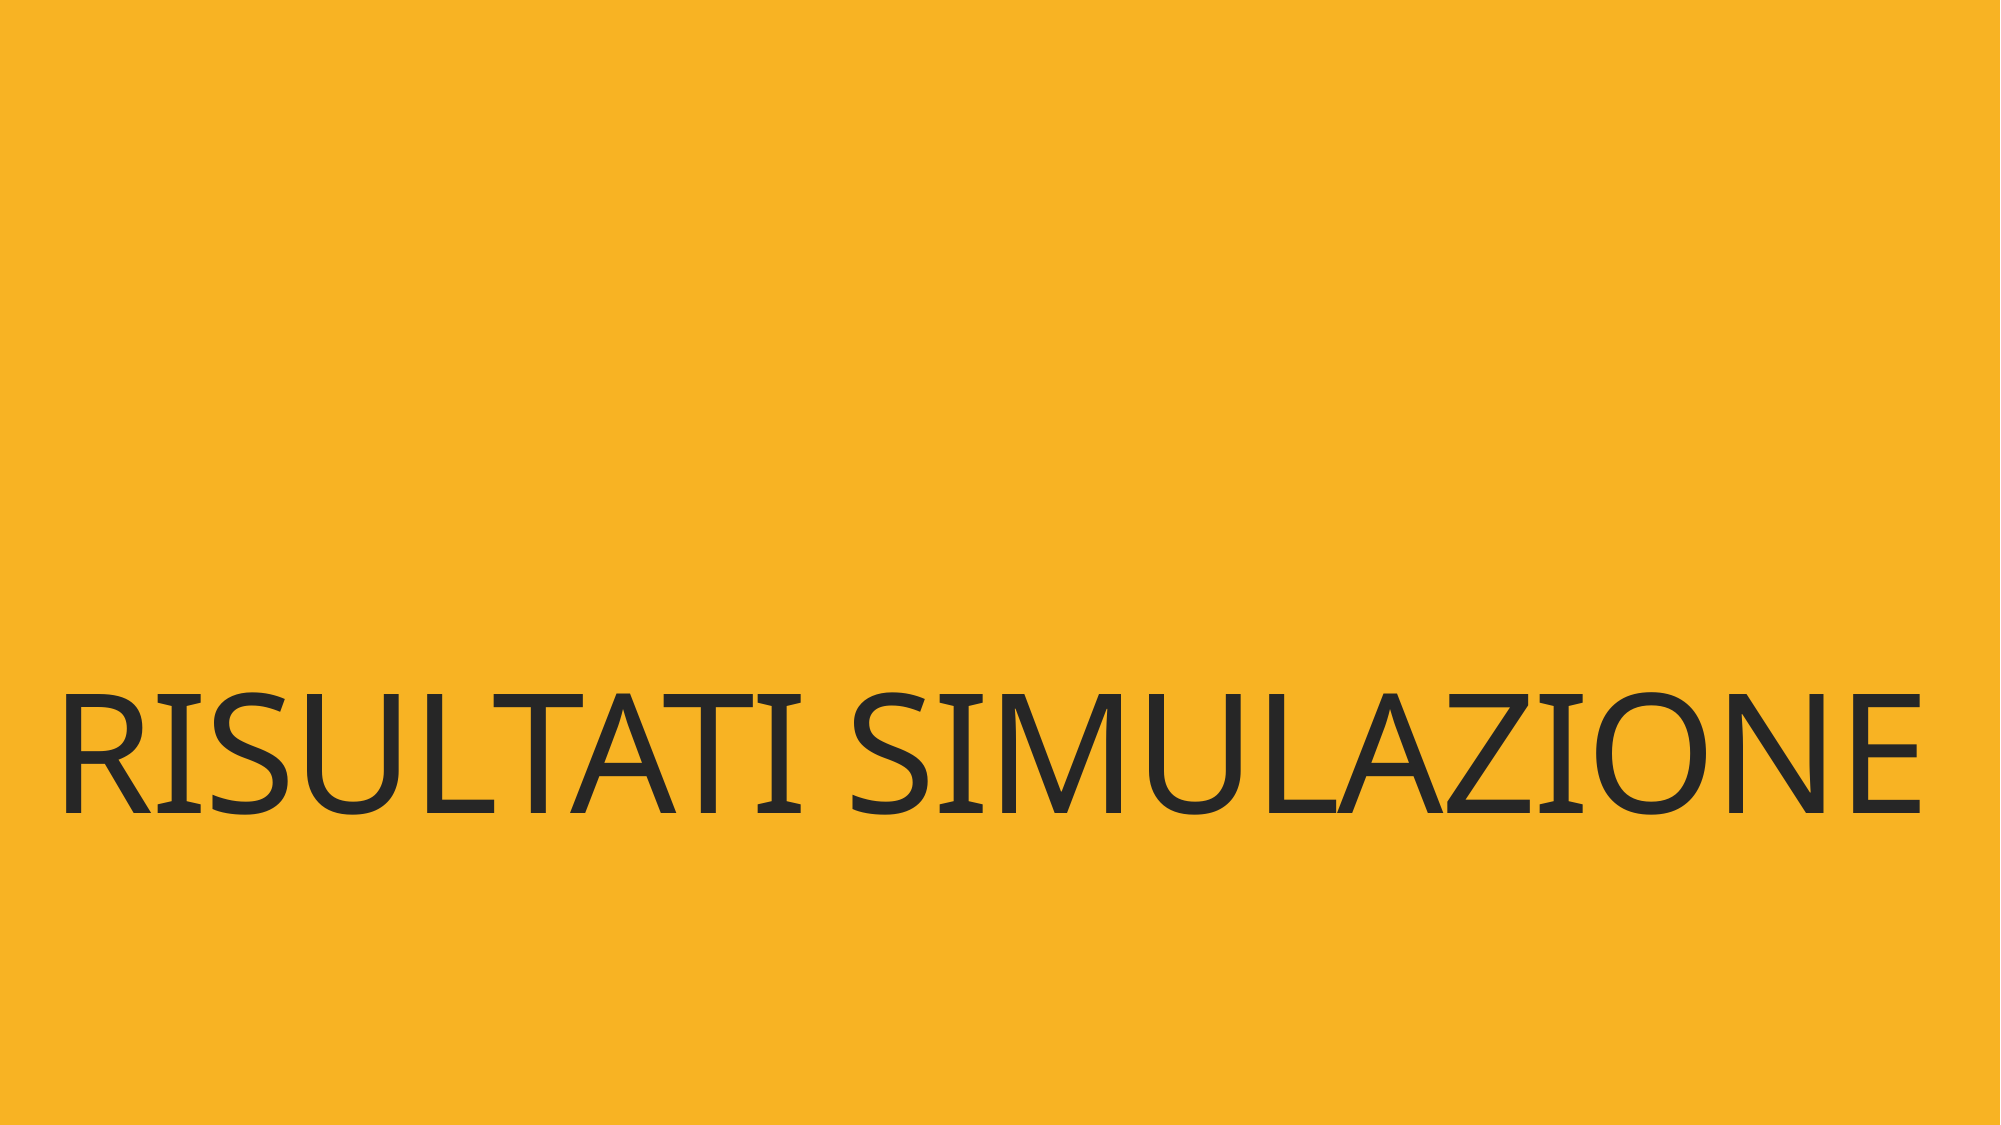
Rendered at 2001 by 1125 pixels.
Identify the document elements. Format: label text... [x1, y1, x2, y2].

title Risultati simulazione [0, 105, 1982, 858]
